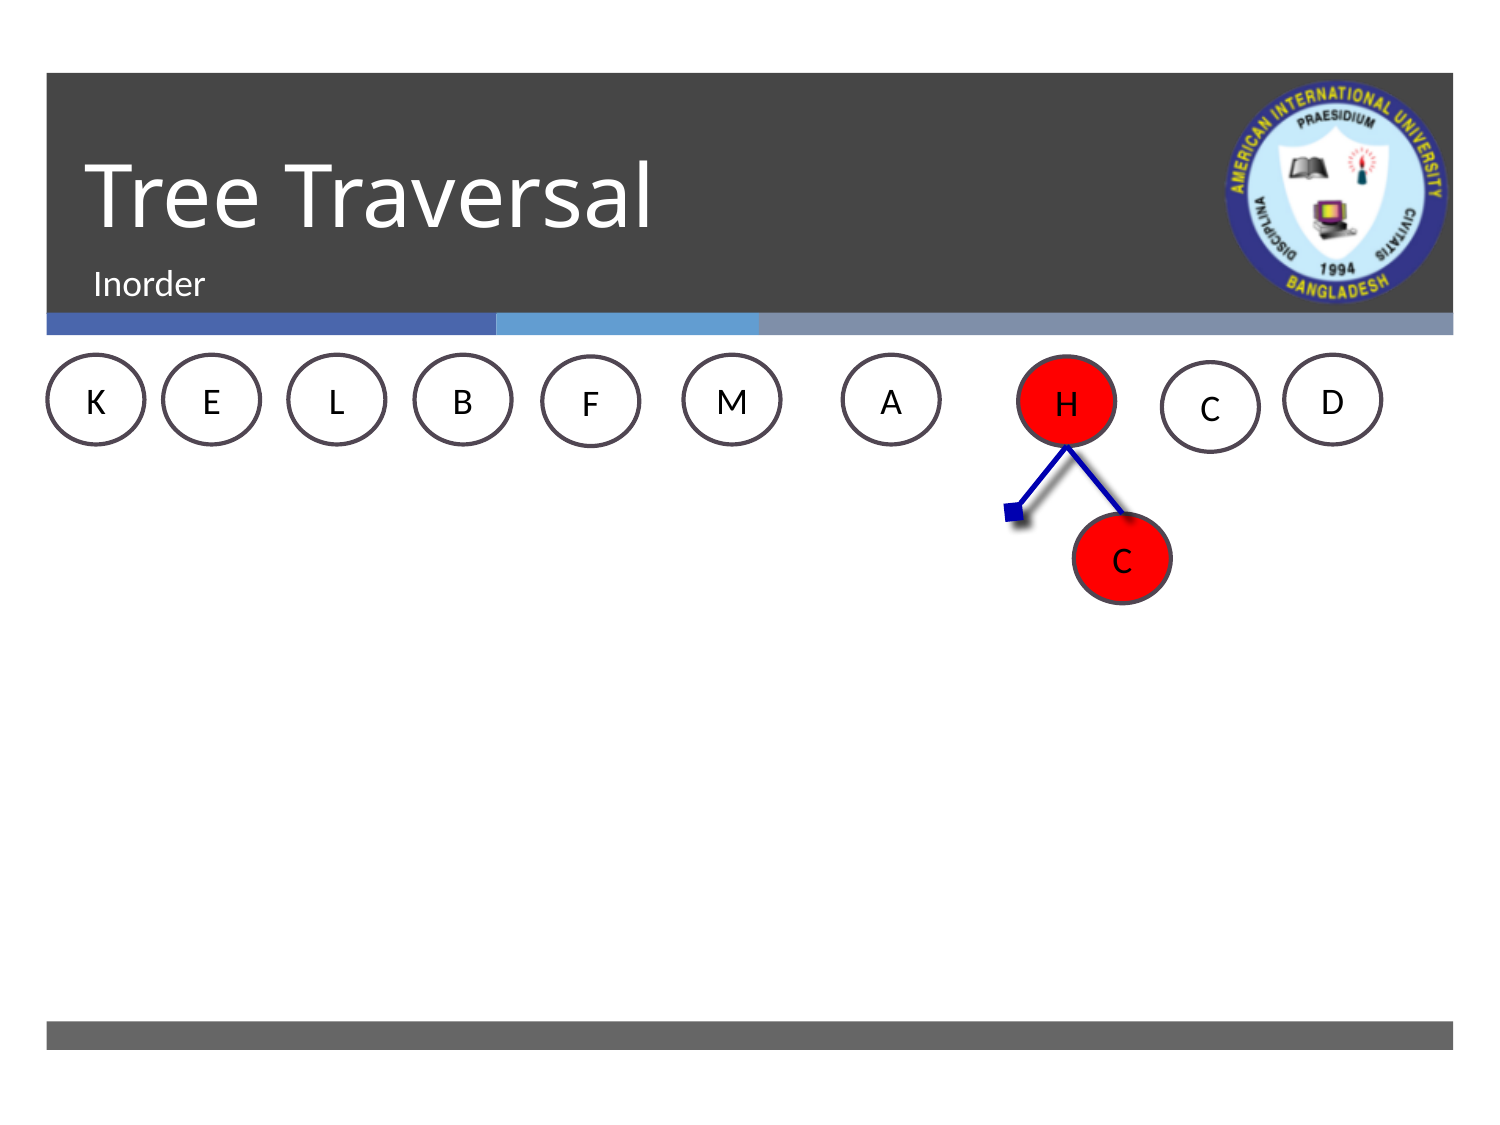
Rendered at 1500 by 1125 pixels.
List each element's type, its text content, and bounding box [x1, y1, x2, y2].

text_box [1013, 445, 1061, 513]
text_box F [540, 354, 642, 449]
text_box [1066, 445, 1123, 514]
picture [1351, 75, 1454, 310]
text_box L [286, 352, 388, 447]
text_box E [160, 352, 263, 447]
title Tree Traversal [69, 73, 1351, 253]
text_box K [45, 352, 147, 447]
text_box C [1071, 513, 1173, 606]
text_box H [1016, 354, 1118, 443]
subtitle Inorder [78, 251, 1351, 331]
text_box A [840, 352, 942, 447]
text_box D [1282, 352, 1384, 447]
text_box B [412, 352, 514, 447]
text_box M [681, 352, 783, 447]
text_box C [1159, 360, 1262, 454]
